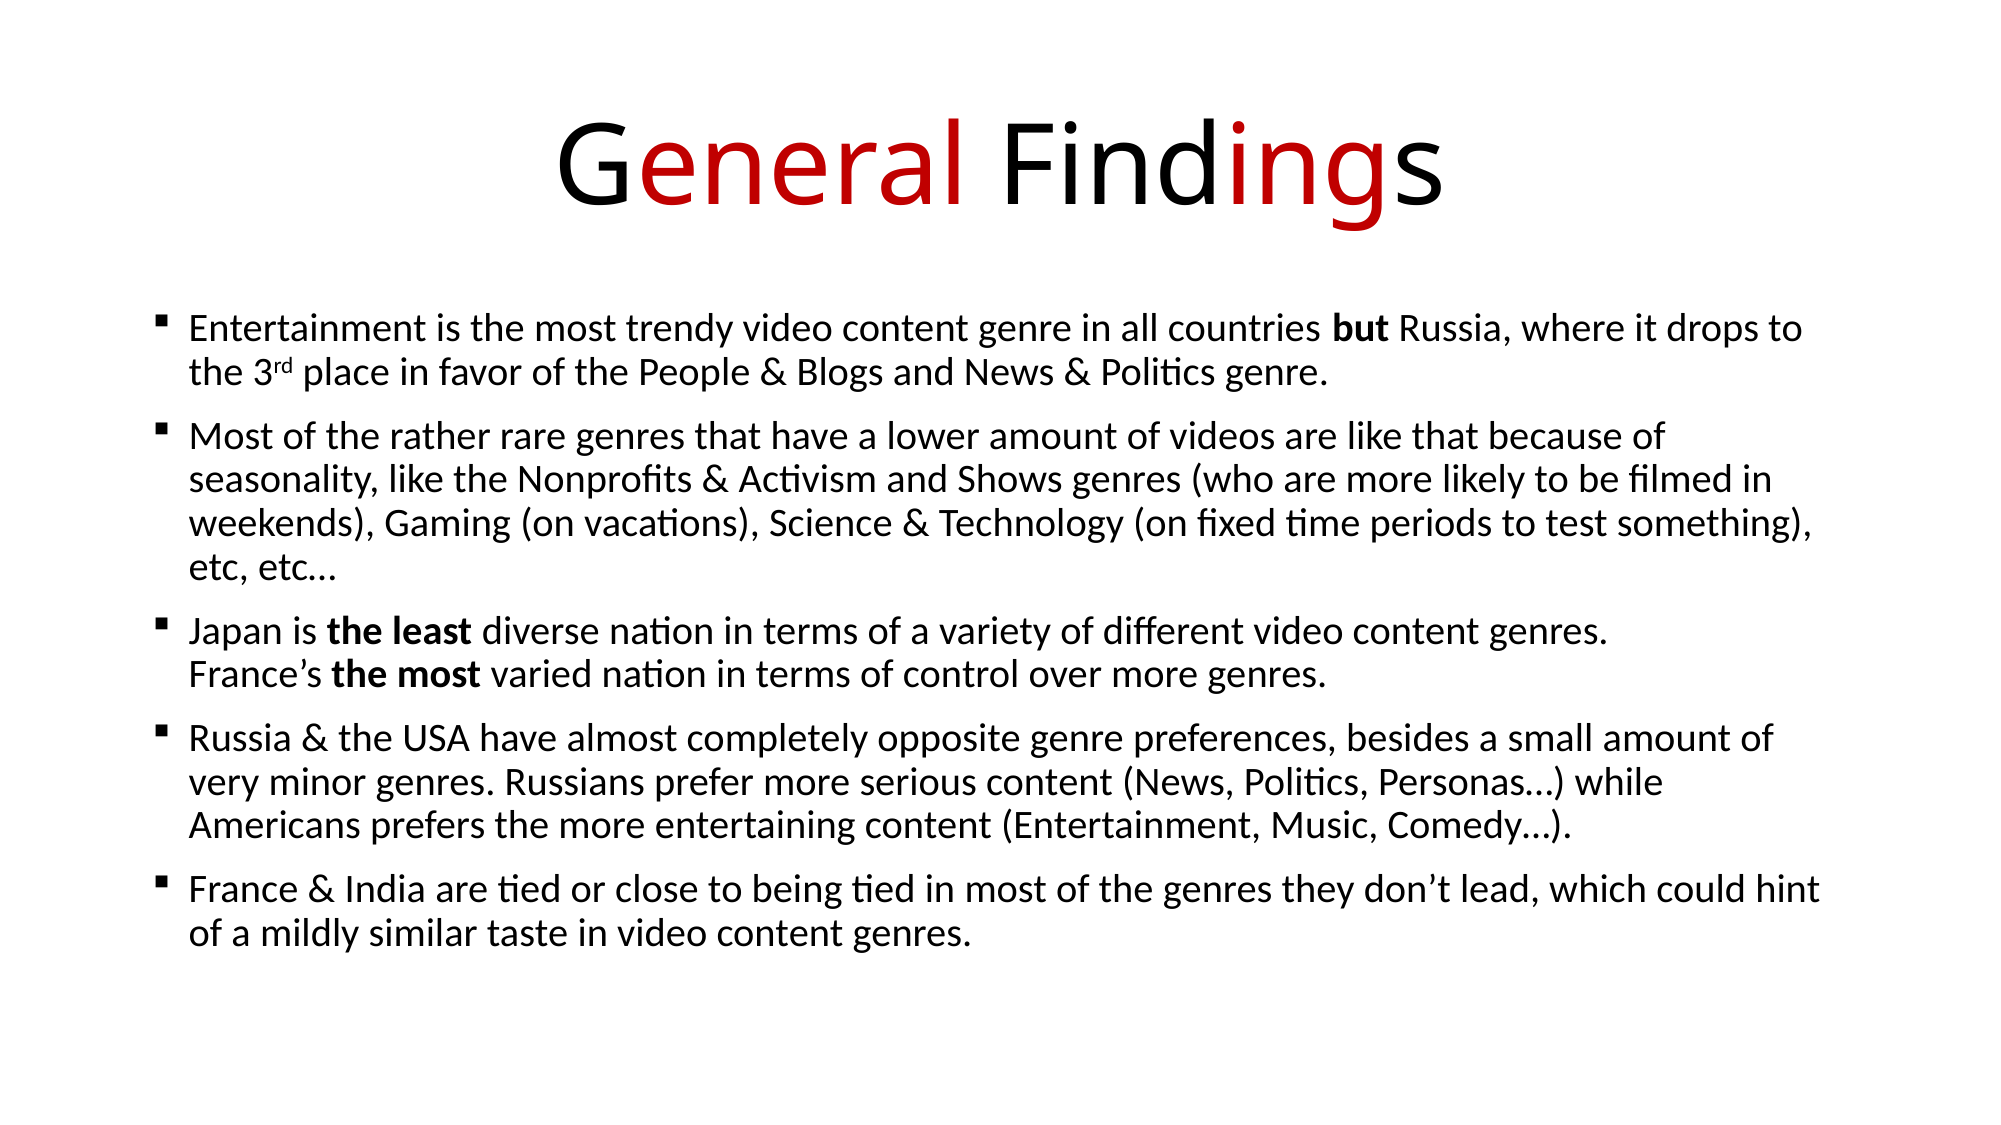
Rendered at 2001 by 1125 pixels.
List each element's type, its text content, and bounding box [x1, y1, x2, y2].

title General Findings [137, 59, 1863, 278]
list Entertainment is the most trendy video content genre in all countries but Russia, where it drops to the 3rd place in favor of the People & Blogs and News & Politics genre. Most of the rather rare genres that have a lower amount of videos are like that because of seasonality, like the Nonprofits & Activism and Shows genres (who are more likely to be filmed in weekends), Gaming (on vacations), Science & Technology (on fixed time periods to test something), etc, etc… Japan is the least diverse nation in terms of a variety of different video content genres. France’s the most varied nation in terms of control over more genres. Russia & the USA have almost completely opposite genre preferences, besides a small amount of very minor genres. Russians prefer more serious content (News, Politics, Personas…) while Americans prefers the more entertaining content (Entertainment, Music, Comedy…). France & India are tied or close to being tied in most of the genres they don’t lead, which could hint of a mildly similar taste in video content genres. [137, 299, 1863, 1014]
